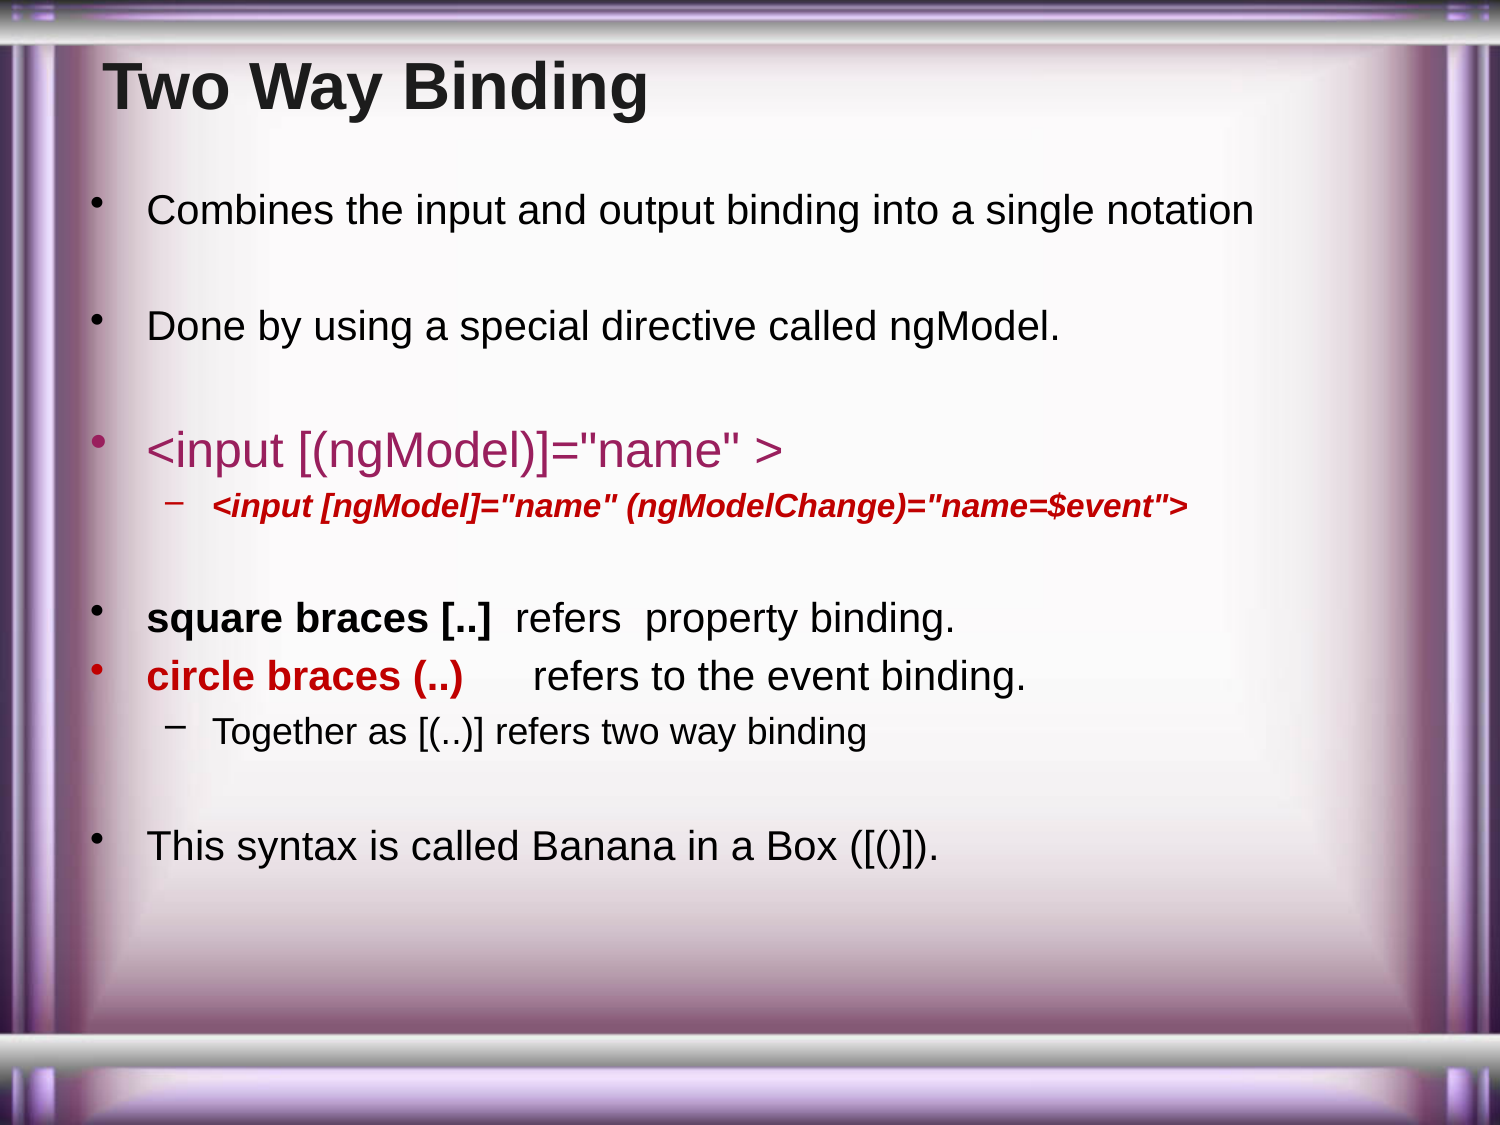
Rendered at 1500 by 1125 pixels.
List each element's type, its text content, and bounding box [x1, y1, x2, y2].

title Two Way Binding [87, 62, 1438, 183]
picture [0, 0, 1500, 1125]
list Combines the input and output binding into a single notation Done by using a special directive called ngModel. <input [(ngModel)]="name" > <input [ngModel]="name" (ngModelChange)="name=$event"> square braces [..] refers property binding. circle braces (..) refers to the event binding. Together as [(..)] refers two way binding This syntax is called Banana in a Box ([()]). [75, 174, 1425, 1005]
